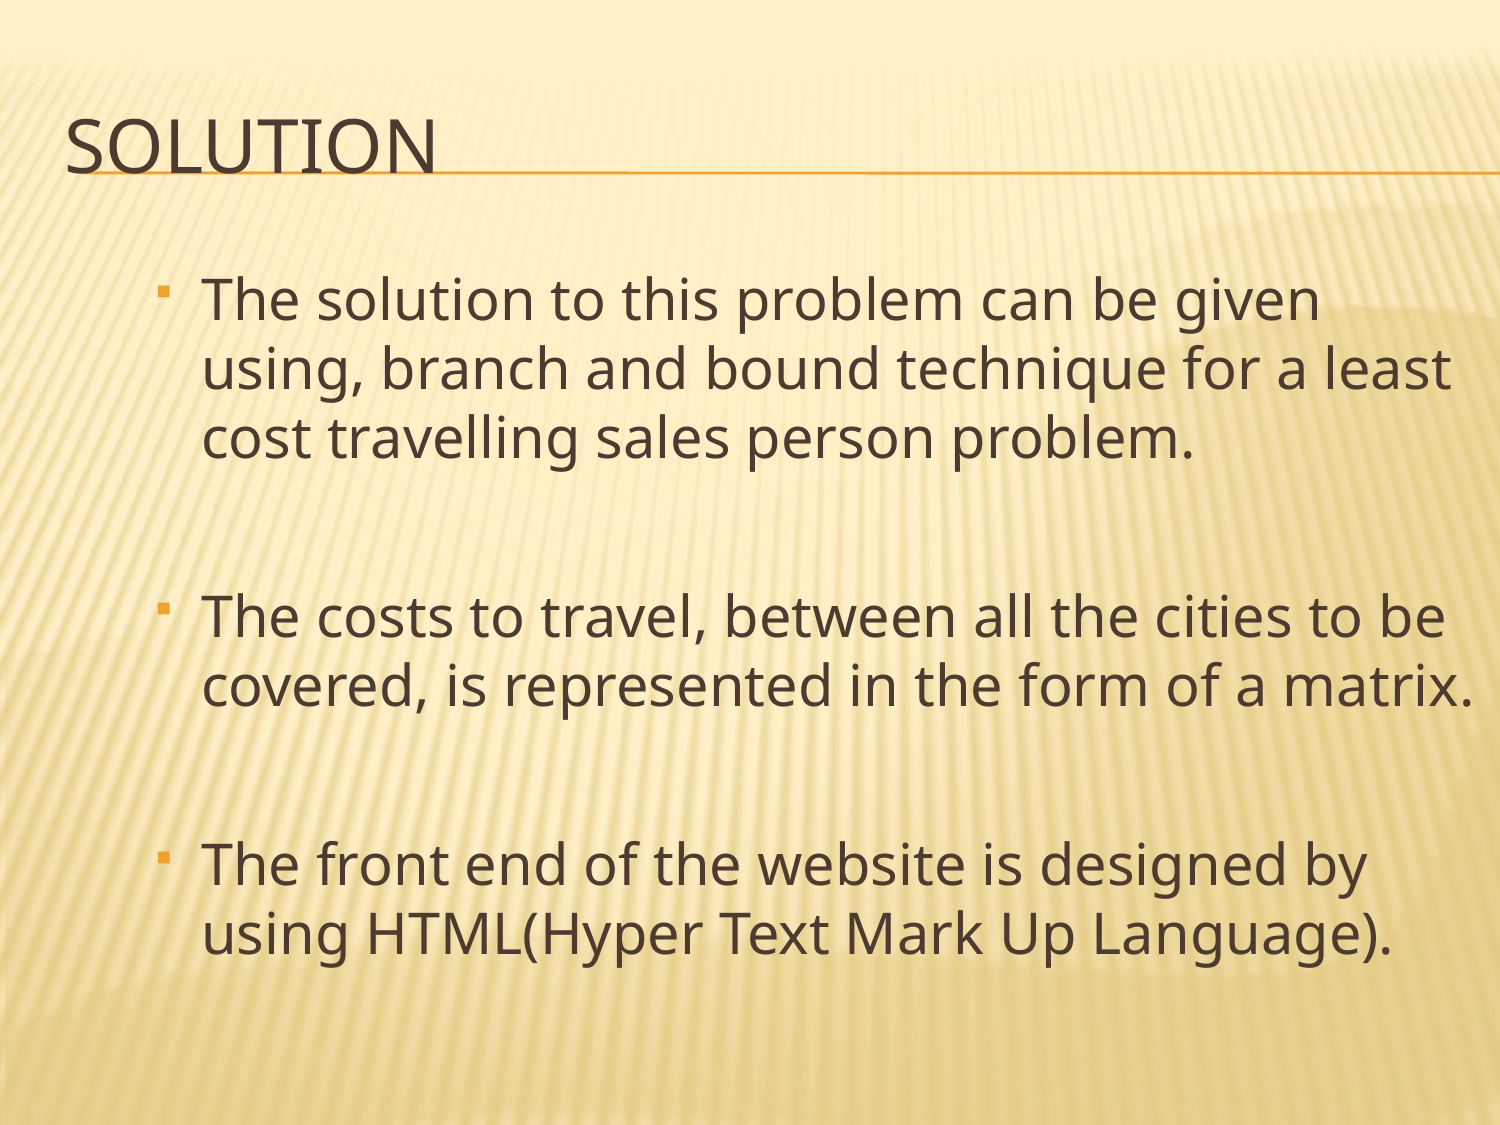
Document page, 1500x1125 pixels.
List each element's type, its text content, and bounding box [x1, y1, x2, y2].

list The solution to this problem can be given using, branch and bound technique for a least cost travelling sales person problem. The costs to travel, between all the cities to be covered, is represented in the form of a matrix. The front end of the website is designed by using HTML(Hyper Text Mark Up Language). [65, 254, 1491, 998]
title Solution [50, 75, 1475, 213]
